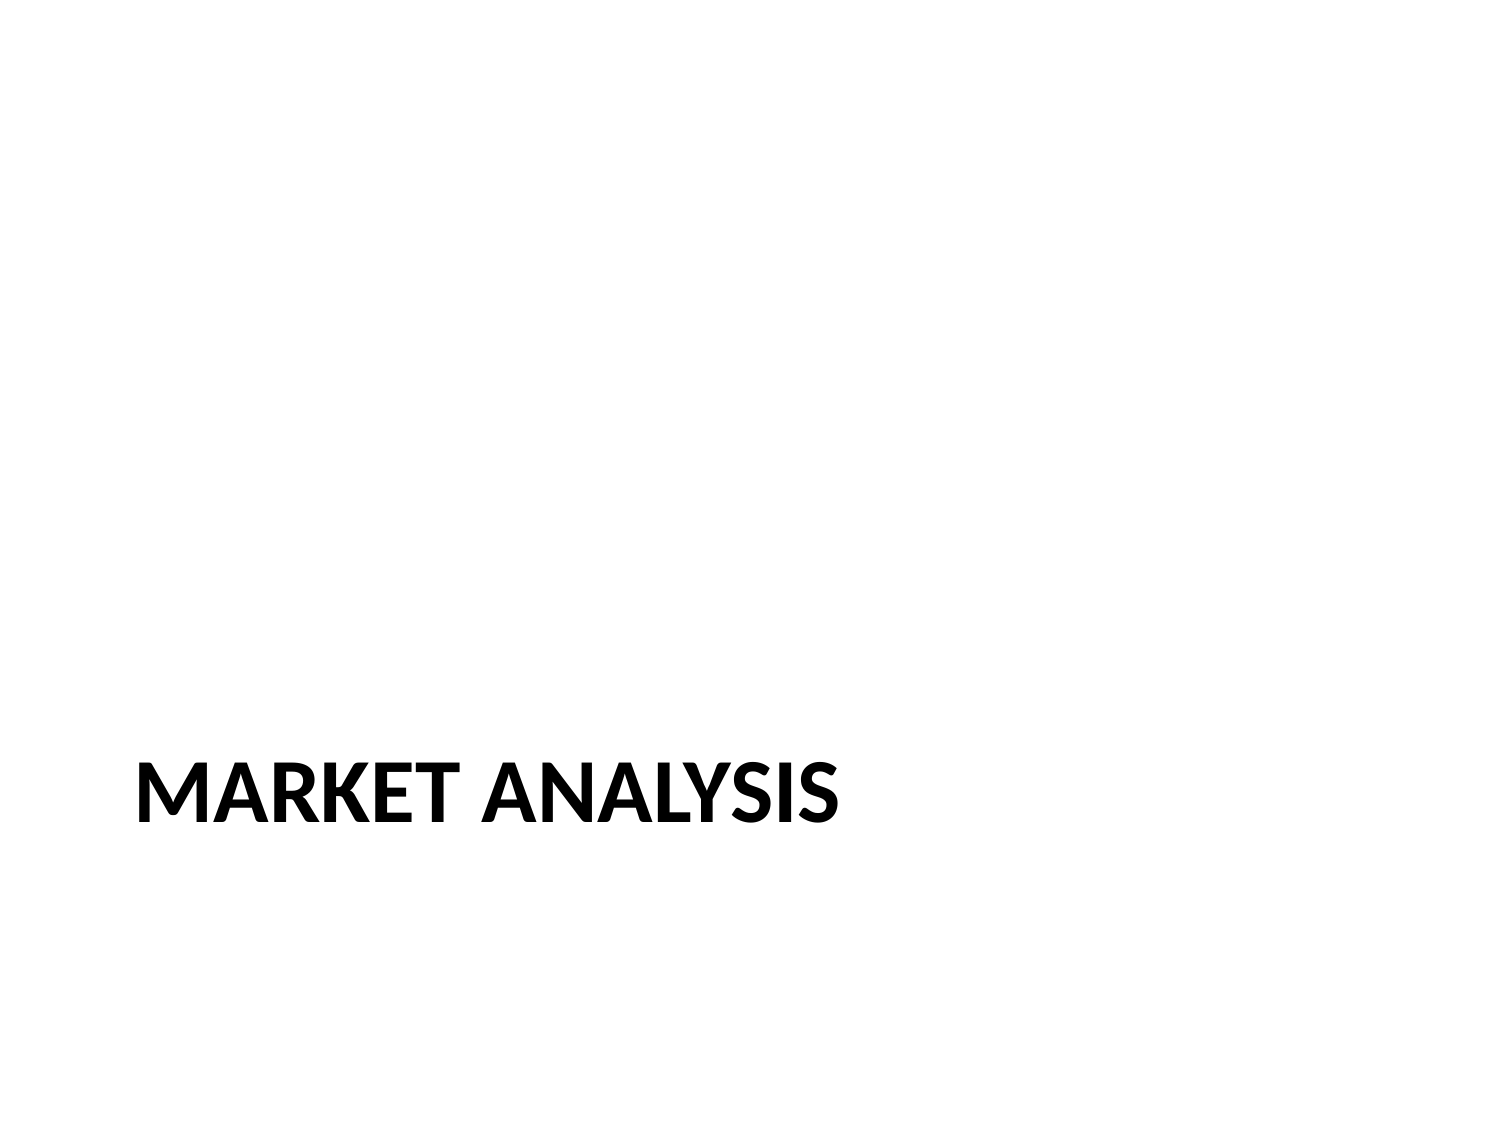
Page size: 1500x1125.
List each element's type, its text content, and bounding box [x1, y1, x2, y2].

title Market Analysis [118, 722, 1394, 947]
